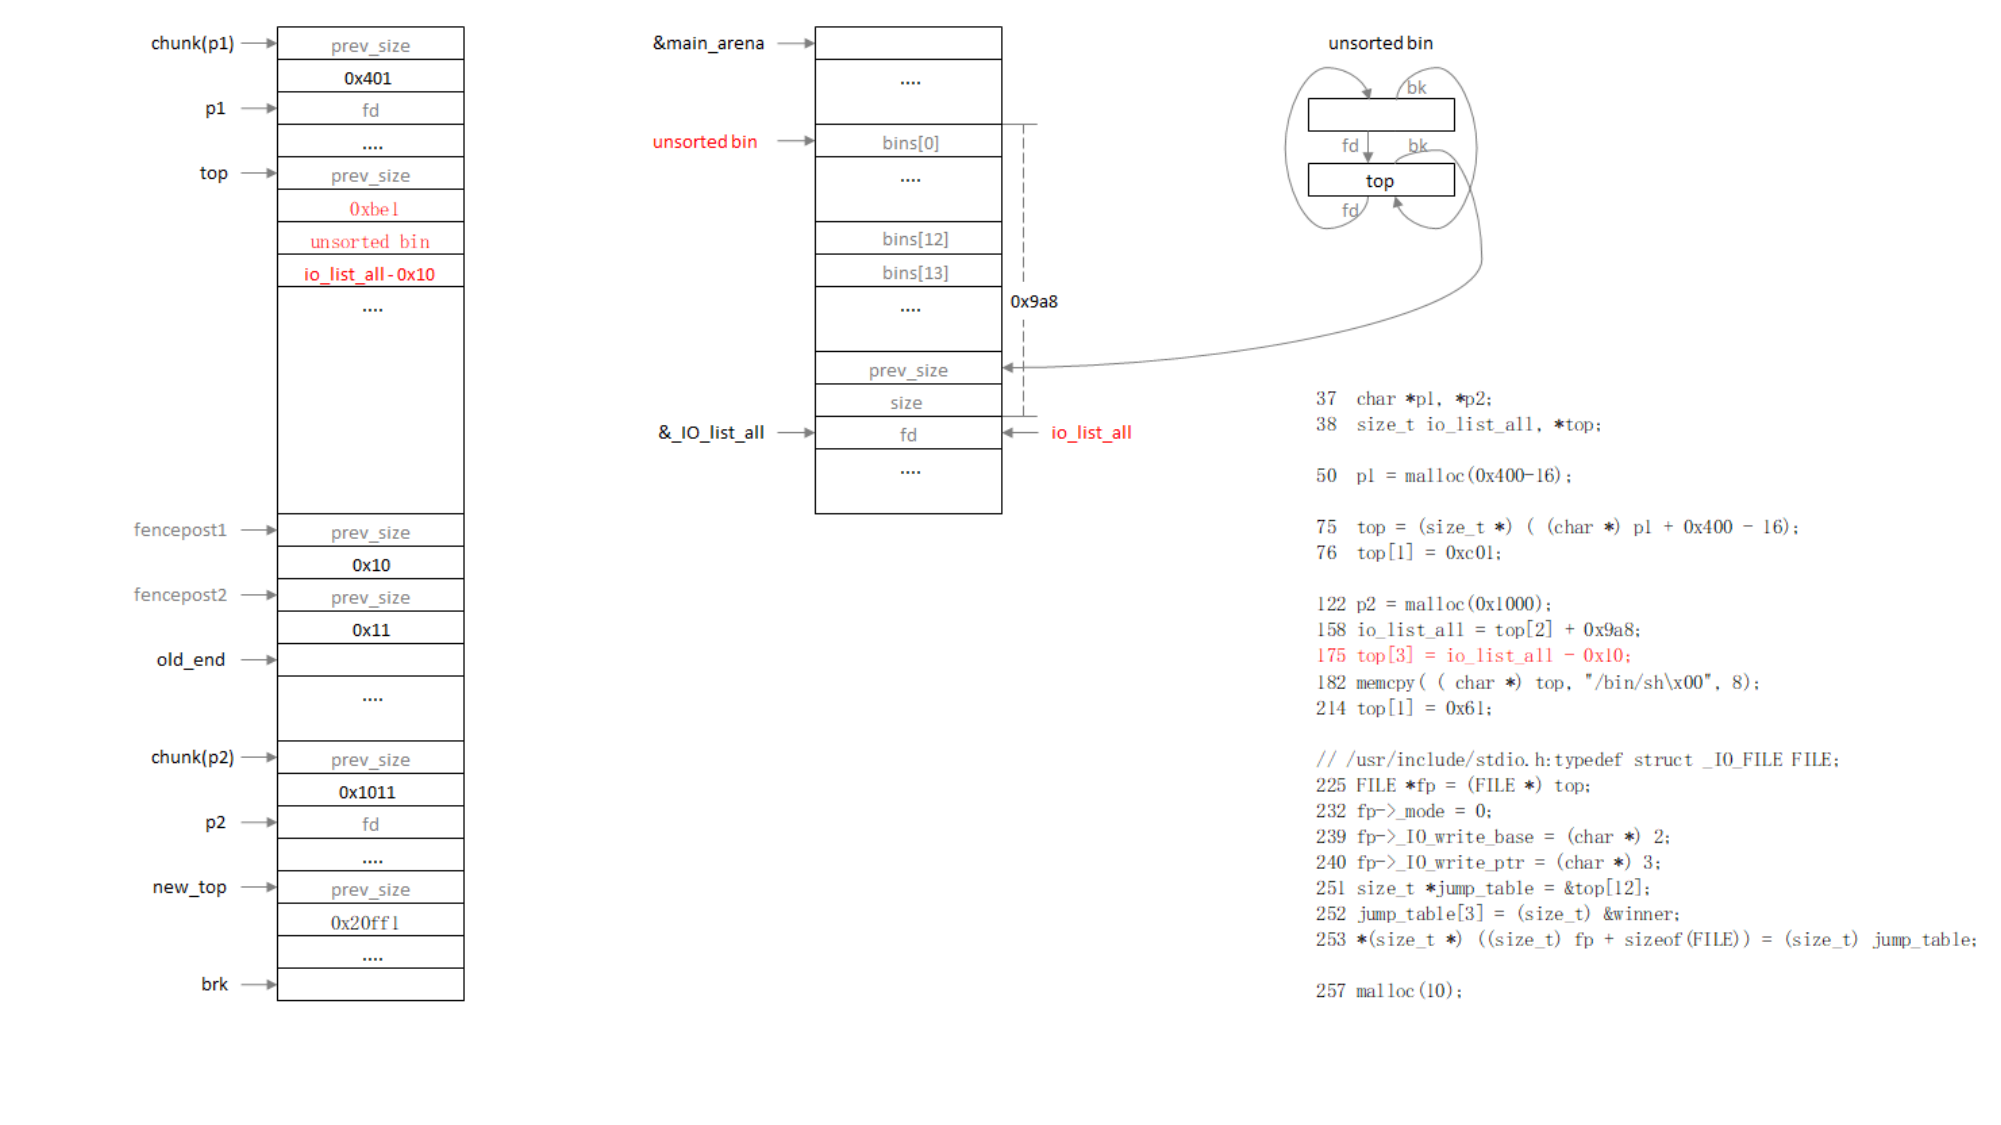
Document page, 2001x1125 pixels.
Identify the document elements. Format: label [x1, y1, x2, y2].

picture [0, 21, 2000, 1019]
